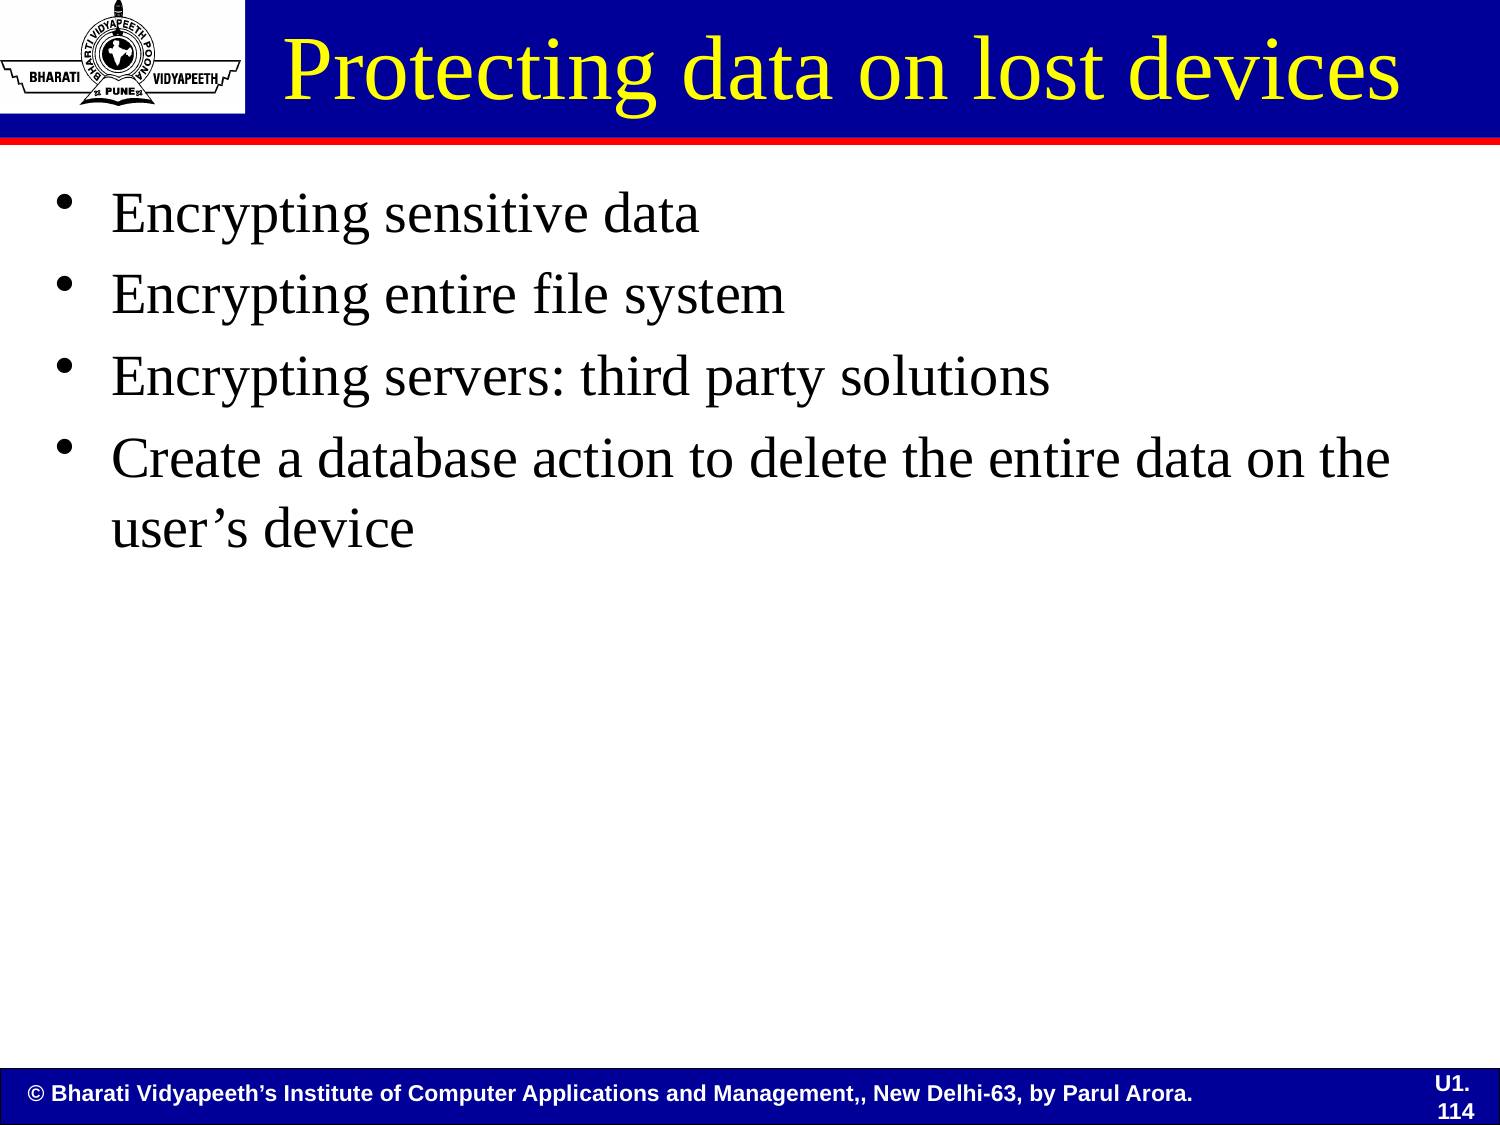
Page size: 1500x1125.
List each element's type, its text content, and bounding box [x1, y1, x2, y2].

title Protecting data on lost devices [168, 0, 1500, 188]
list Encrypting sensitive data Encrypting entire file system Encrypting servers: third party solutions Create a database action to delete the entire data on the user’s device [39, 166, 1469, 1024]
picture [0, 0, 168, 106]
